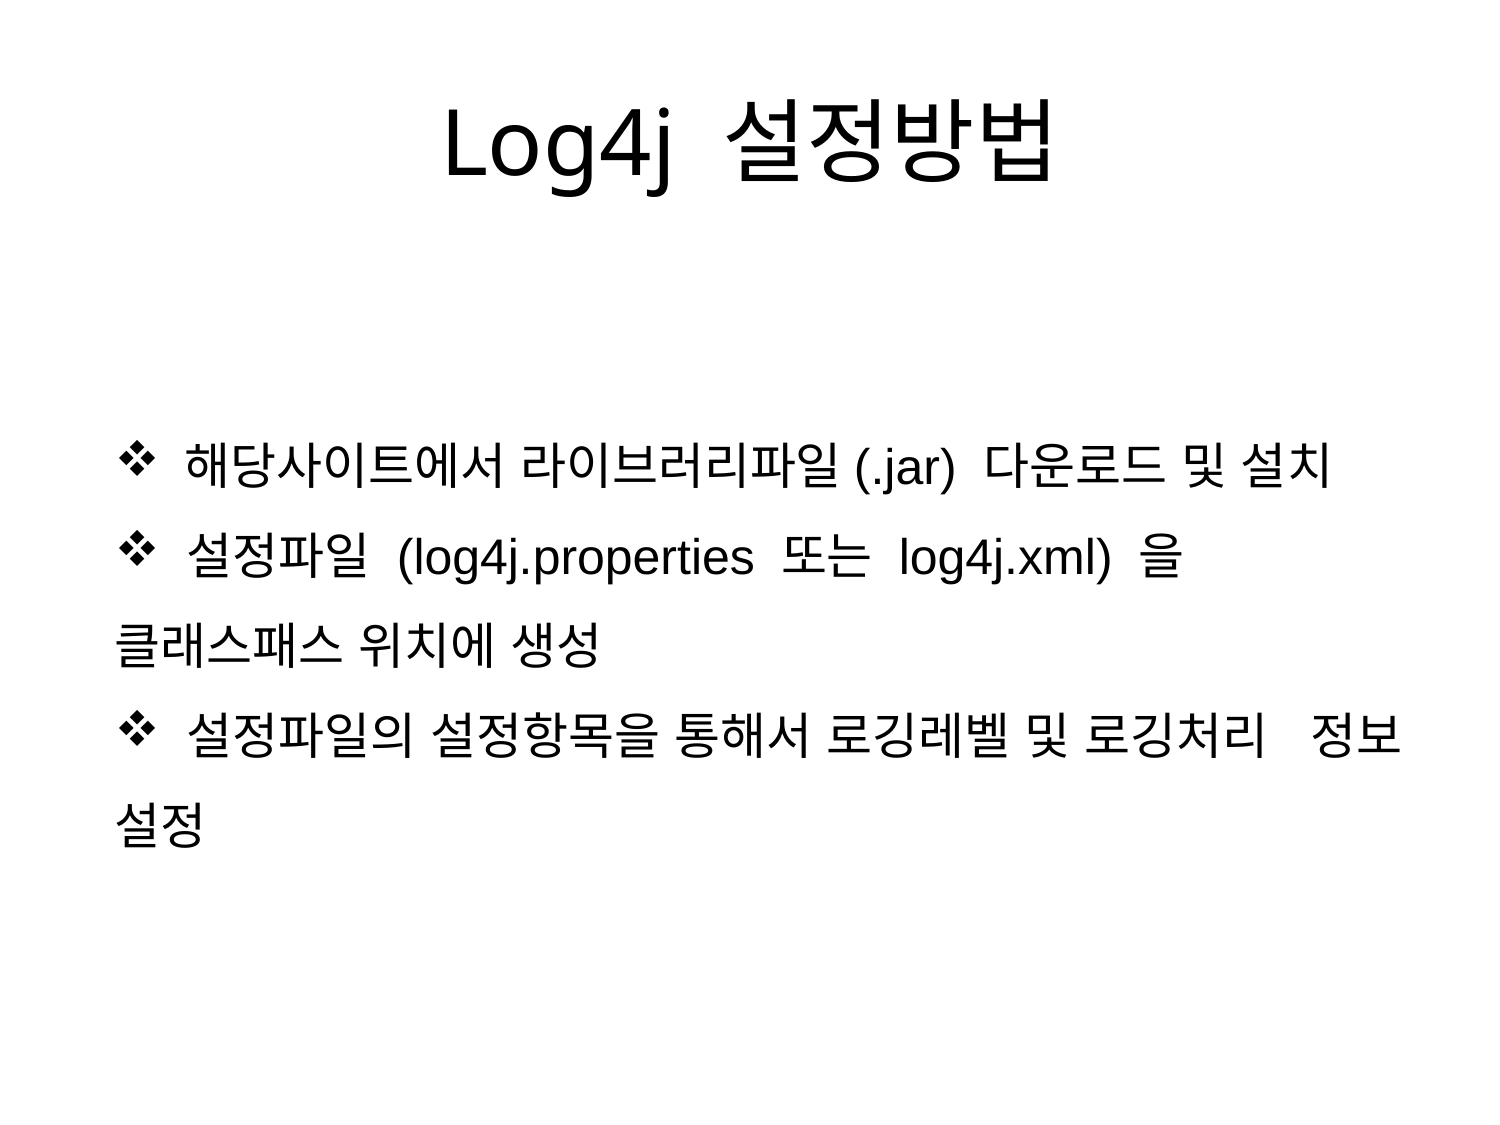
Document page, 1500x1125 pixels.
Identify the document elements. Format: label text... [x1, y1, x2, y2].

title Log4j 설정방법 [75, 45, 1425, 233]
text_box 해당사이트에서 라이브러리파일(.jar) 다운로드 및 설치 설정파일 (log4j.properties 또는 log4j.xml) 을 클래스패스 위치에 생성 설정파일의 설정항목을 통해서 로깅레벨 및 로깅처리 정보 설정 [100, 397, 1436, 862]
